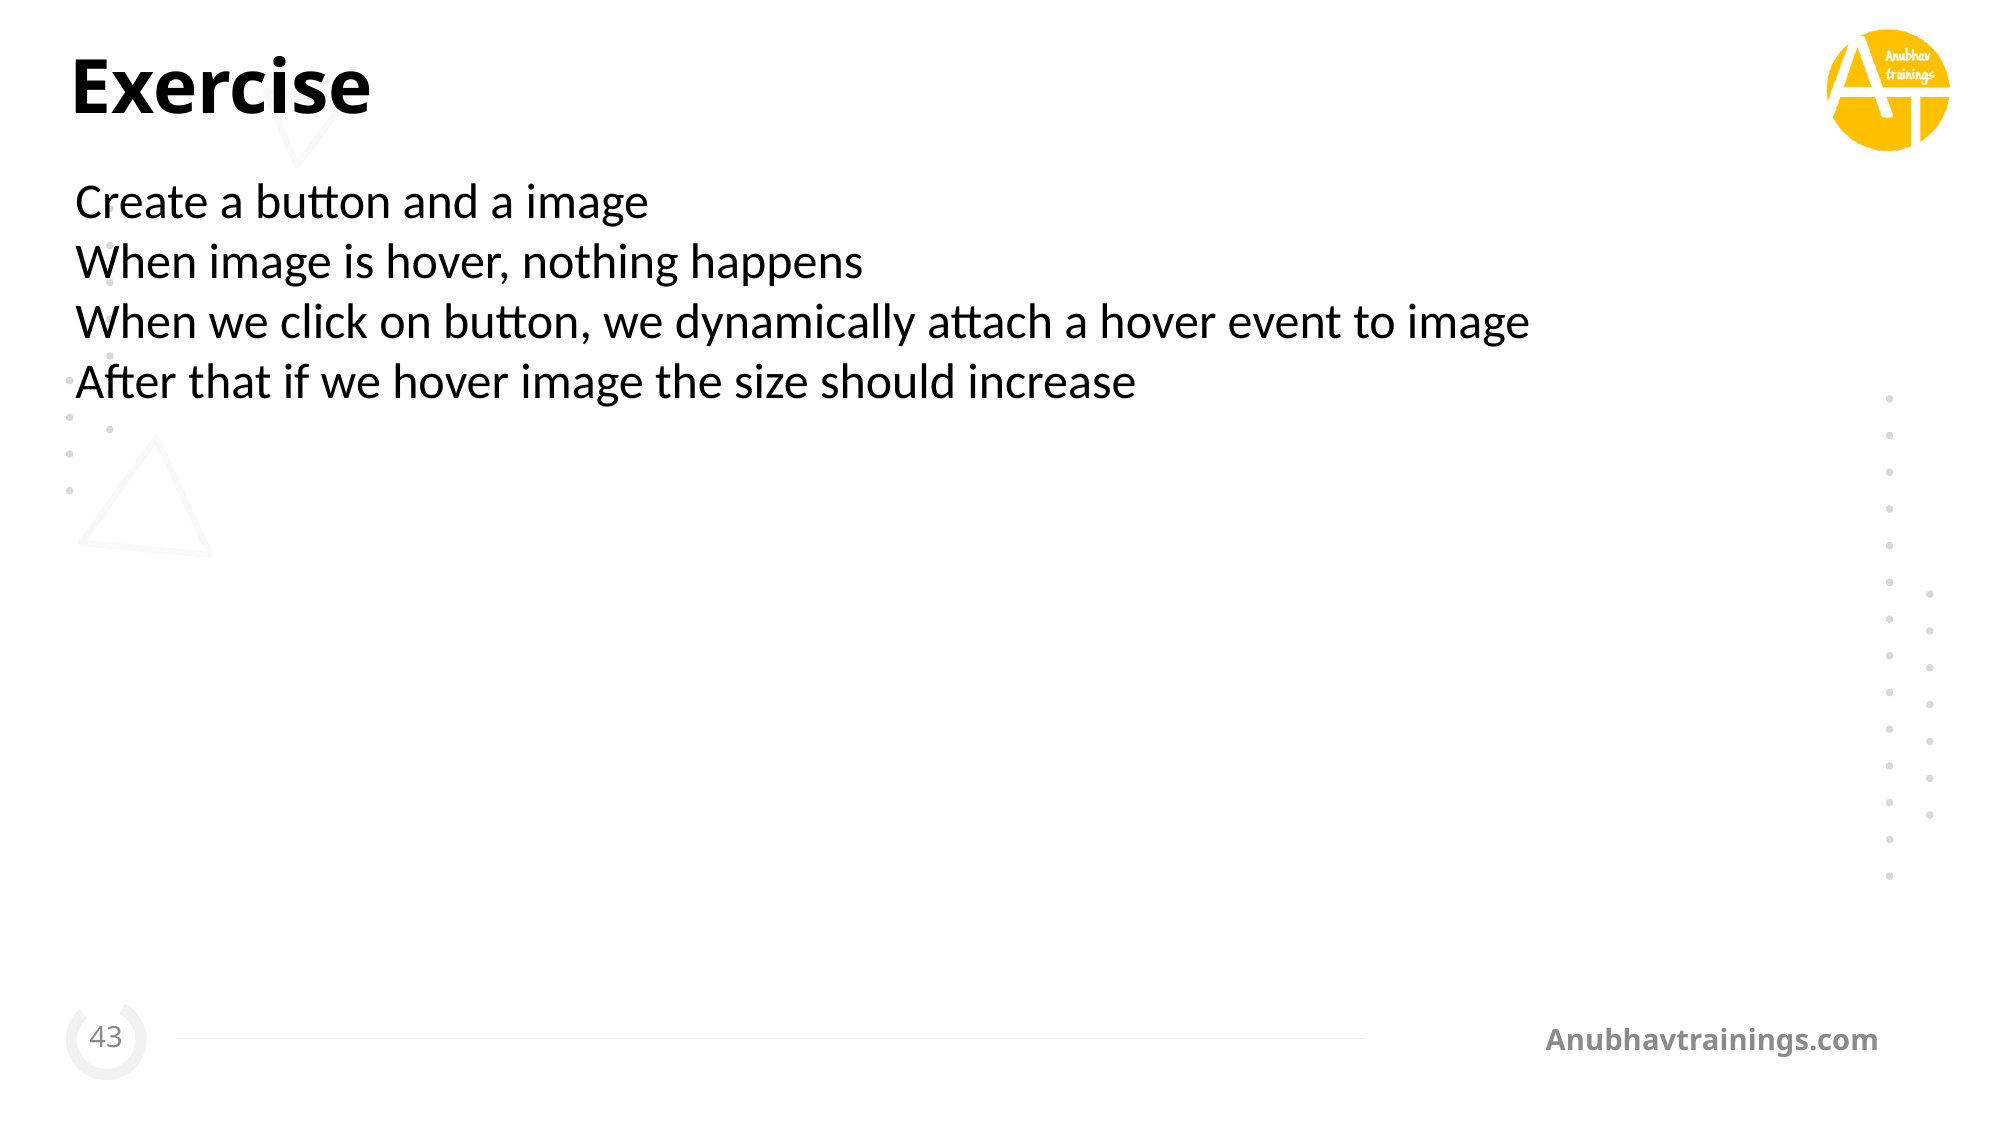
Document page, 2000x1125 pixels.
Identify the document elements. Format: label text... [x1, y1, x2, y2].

picture [1814, 21, 1956, 162]
footer Anubhavtrainings.com [1389, 1008, 1900, 1069]
text_box Create a button and a image When image is hover, nothing happens When we click on button, we dynamically attach a hover event to image After that if we hover image the size should increase [60, 160, 1939, 416]
slide_number 43 [75, 1008, 137, 1069]
text_box Exercise [54, 30, 1809, 136]
